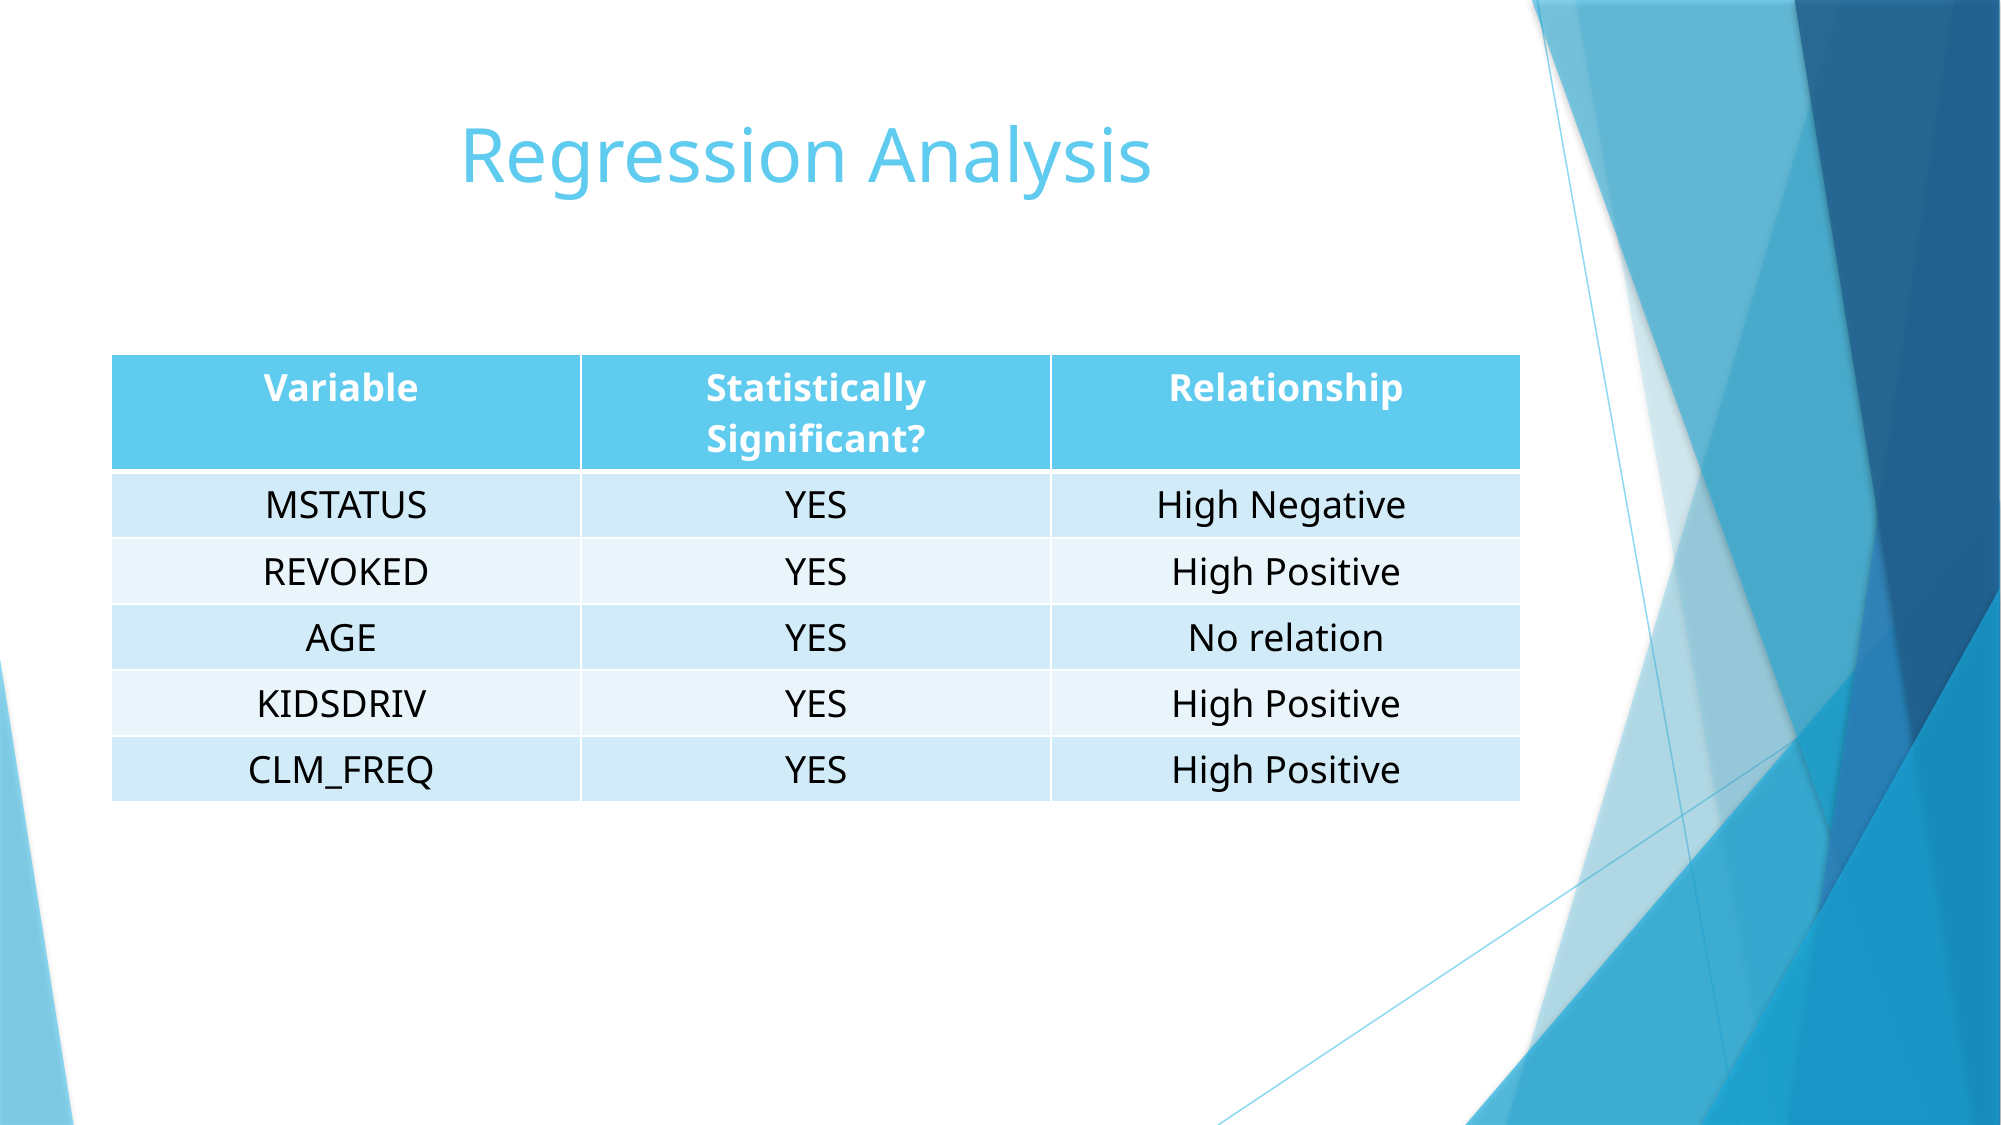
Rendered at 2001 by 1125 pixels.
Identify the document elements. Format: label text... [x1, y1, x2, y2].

table_cell No relation [1052, 605, 1520, 669]
table_cell High Positive [1052, 671, 1520, 735]
table_cell High Positive [1052, 737, 1520, 801]
table_cell CLM_FREQ [112, 737, 580, 801]
table_cell AGE [112, 605, 580, 669]
title Regression Analysis [111, 99, 1522, 317]
table_cell KIDSDRIV [112, 671, 580, 735]
table_header Relationship [1052, 355, 1520, 469]
table_cell YES [582, 539, 1050, 603]
table_cell REVOKED [112, 539, 580, 603]
table_cell YES [582, 605, 1050, 669]
table_cell YES [582, 671, 1050, 735]
table_cell YES [582, 474, 1050, 537]
table_cell High Positive [1052, 539, 1520, 603]
table_cell High Negative [1052, 474, 1520, 537]
table_header Statistically Significant? [582, 355, 1050, 469]
table_header Variable [112, 355, 580, 469]
table_cell MSTATUS [112, 474, 580, 537]
table_cell YES [582, 737, 1050, 801]
